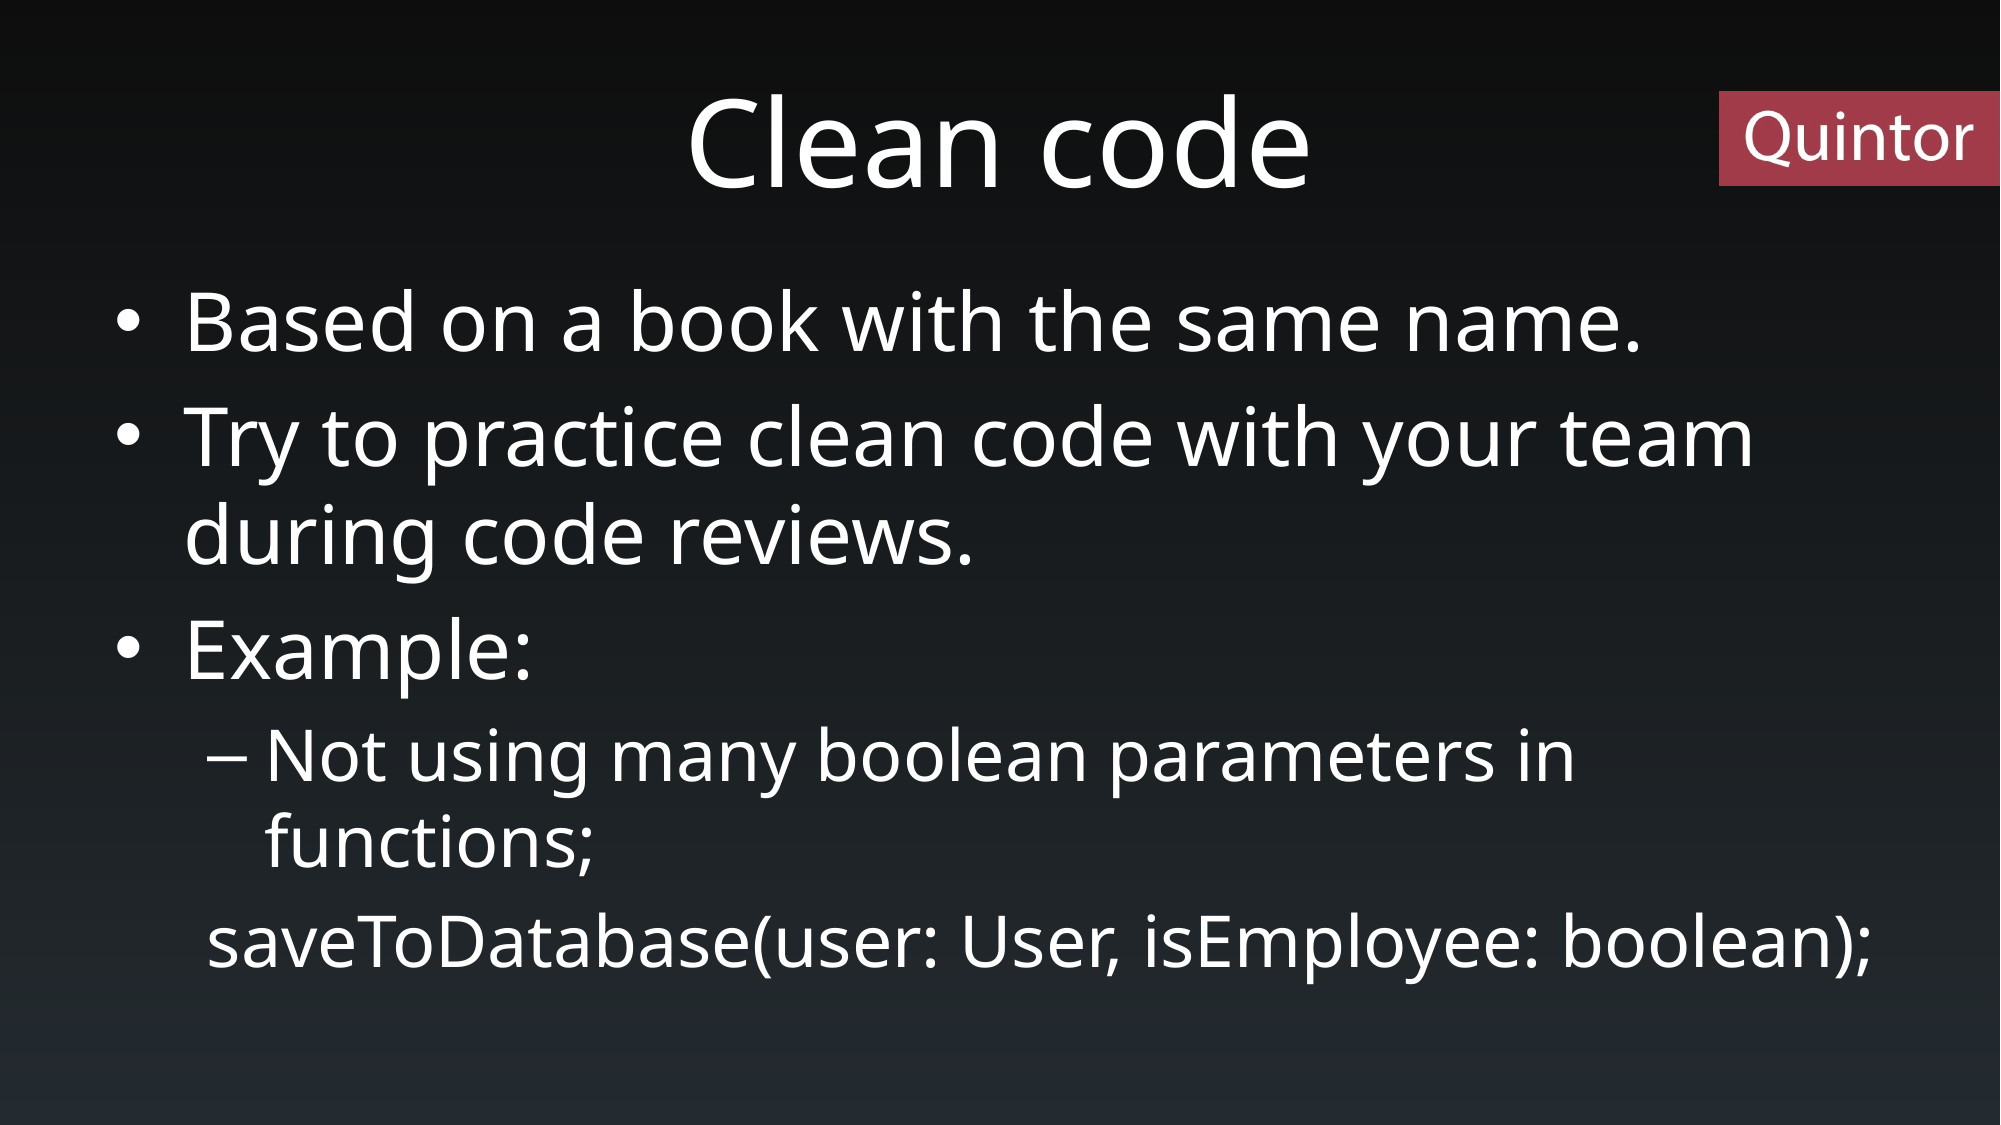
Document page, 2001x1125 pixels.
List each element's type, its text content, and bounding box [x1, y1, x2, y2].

title Clean code [99, 45, 1900, 233]
list Based on a book with the same name. Try to practice clean code with your team during code reviews. Example: Not using many boolean parameters in functions; saveToDatabase(user: User, isEmployee: boolean); [99, 262, 1900, 1080]
picture [1900, 91, 2000, 186]
